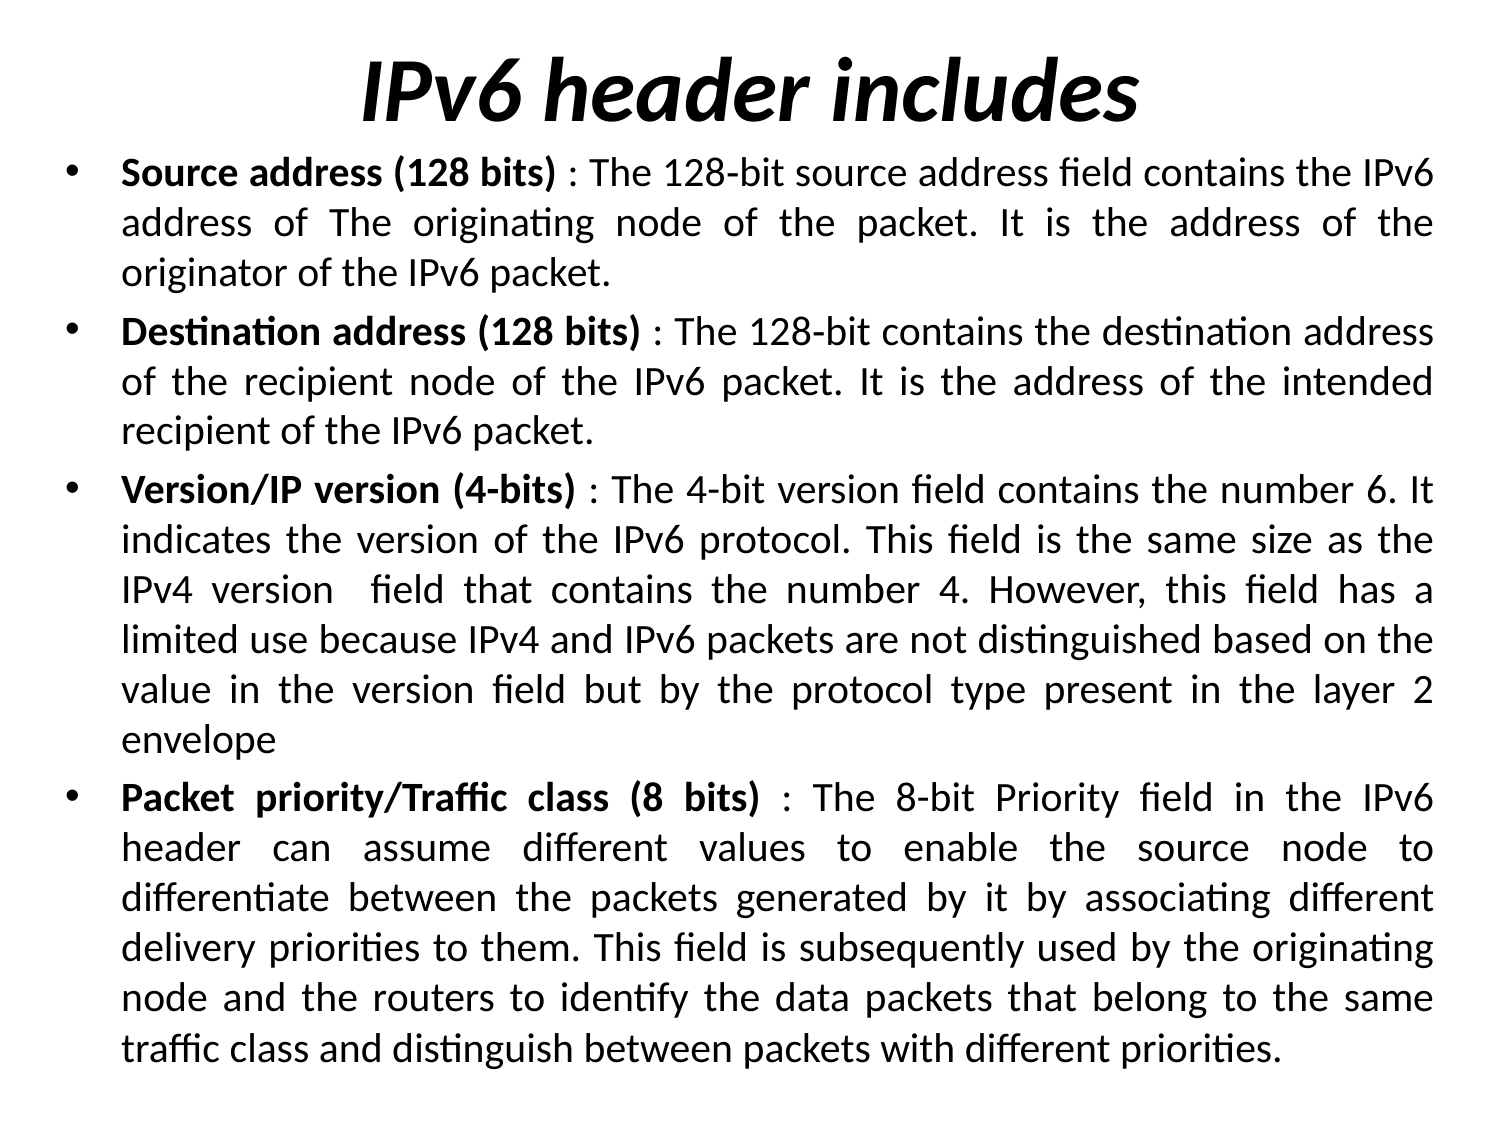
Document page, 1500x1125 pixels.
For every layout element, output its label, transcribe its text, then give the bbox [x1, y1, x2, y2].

list Source address (128 bits) : The 128‐bit source address field contains the IPv6 address of The originating node of the packet. It is the address of the originator of the IPv6 packet. Destination address (128 bits) : The 128‐bit contains the destination address of the recipient node of the IPv6 packet. It is the address of the intended recipient of the IPv6 packet. Version/IP version (4-bits) : The 4-bit version field contains the number 6. It indicates the version of the IPv6 protocol. This field is the same size as the IPv4 version field that contains the number 4. However, this field has a limited use because IPv4 and IPv6 packets are not distinguished based on the value in the version field but by the protocol type present in the layer 2 envelope Packet priority/Traffic class (8 bits) : The 8-bit Priority field in the IPv6 header can assume different values to enable the source node to differentiate between the packets generated by it by associating different delivery priorities to them. This field is subsequently used by the originating node and the routers to identify the data packets that belong to the same traffic class and distinguish between packets with different priorities. [50, 137, 1450, 1075]
title IPv6 header includes [75, 20, 1425, 137]
